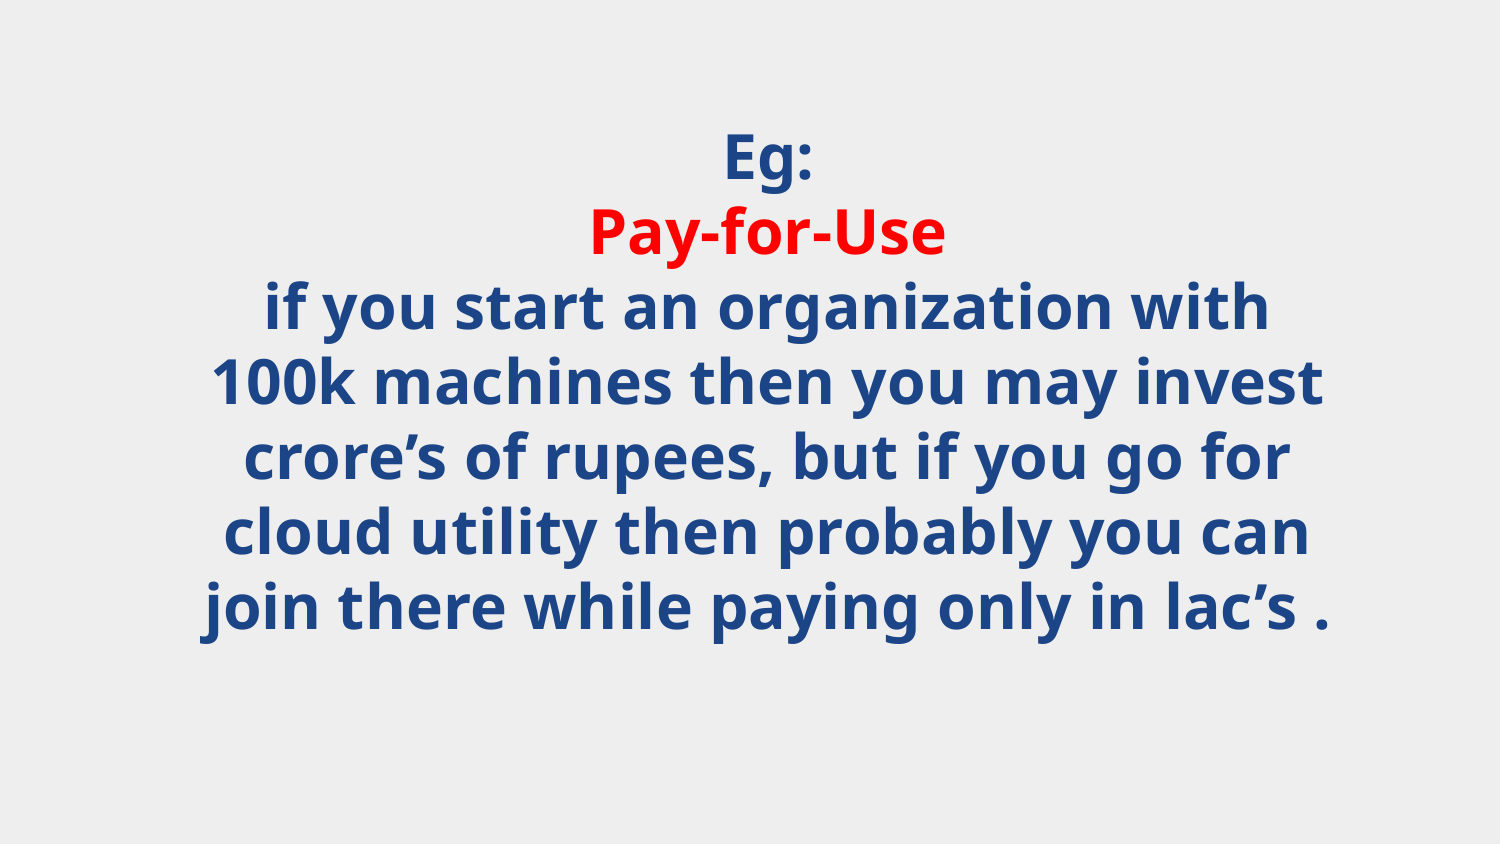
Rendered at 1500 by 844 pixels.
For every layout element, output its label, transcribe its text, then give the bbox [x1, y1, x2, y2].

title Eg: Pay-for-Use if you start an organization with 100k machines then you may invest crore’s of rupees, but if you go for cloud utility then probably you can join there while paying only in lac’s . [182, 117, 1354, 586]
